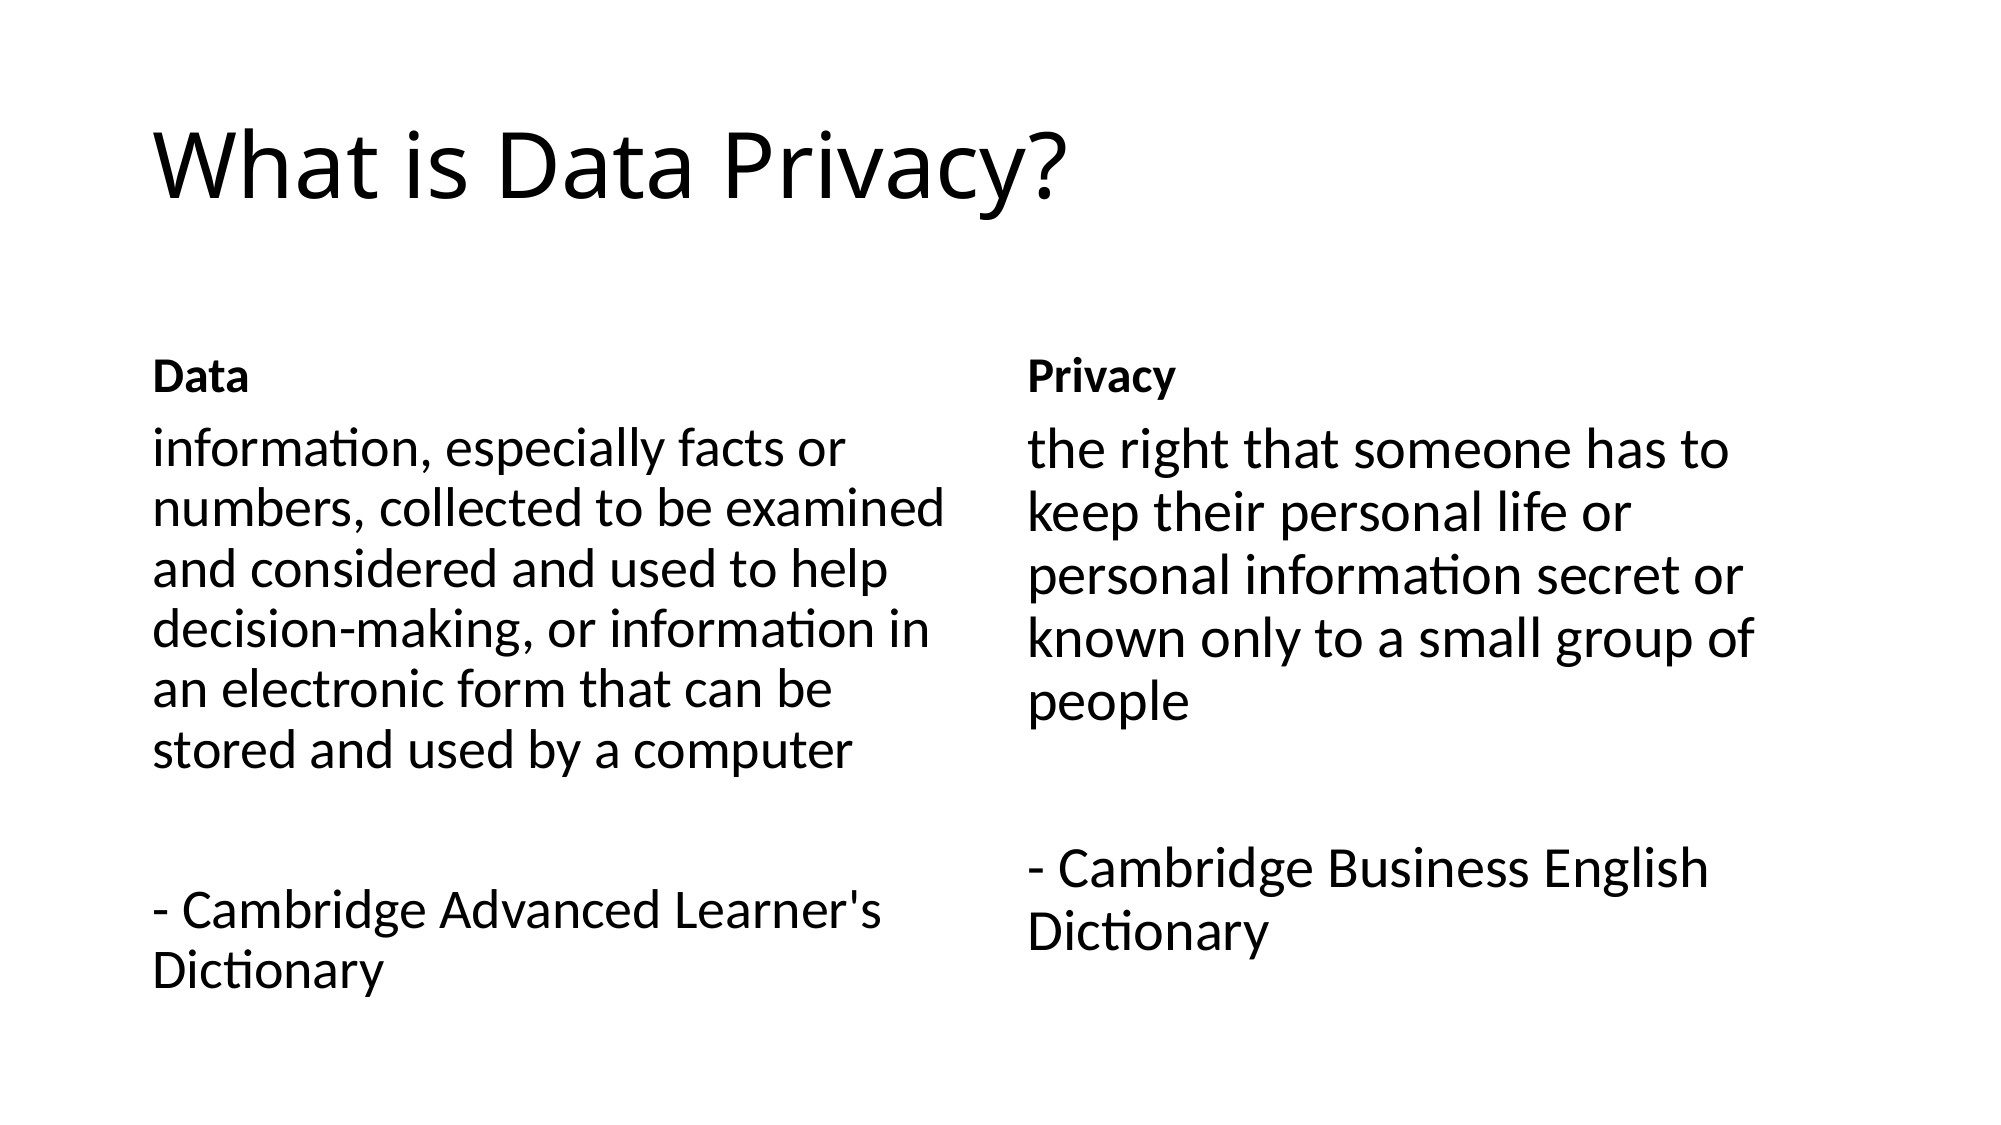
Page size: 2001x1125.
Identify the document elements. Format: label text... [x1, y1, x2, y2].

title What is Data Privacy? [137, 59, 1863, 278]
list the right that someone has to keep their personal life or personal information secret or known only to a small group of people - Cambridge Business English Dictionary [1012, 410, 1863, 1016]
list Data [137, 275, 984, 410]
list information, especially facts or numbers, collected to be examined and considered and used to help decision-making, or information in an electronic form that can be stored and used by a computer - Cambridge Advanced Learner's Dictionary [137, 410, 984, 1016]
list Privacy [1012, 275, 1863, 410]
